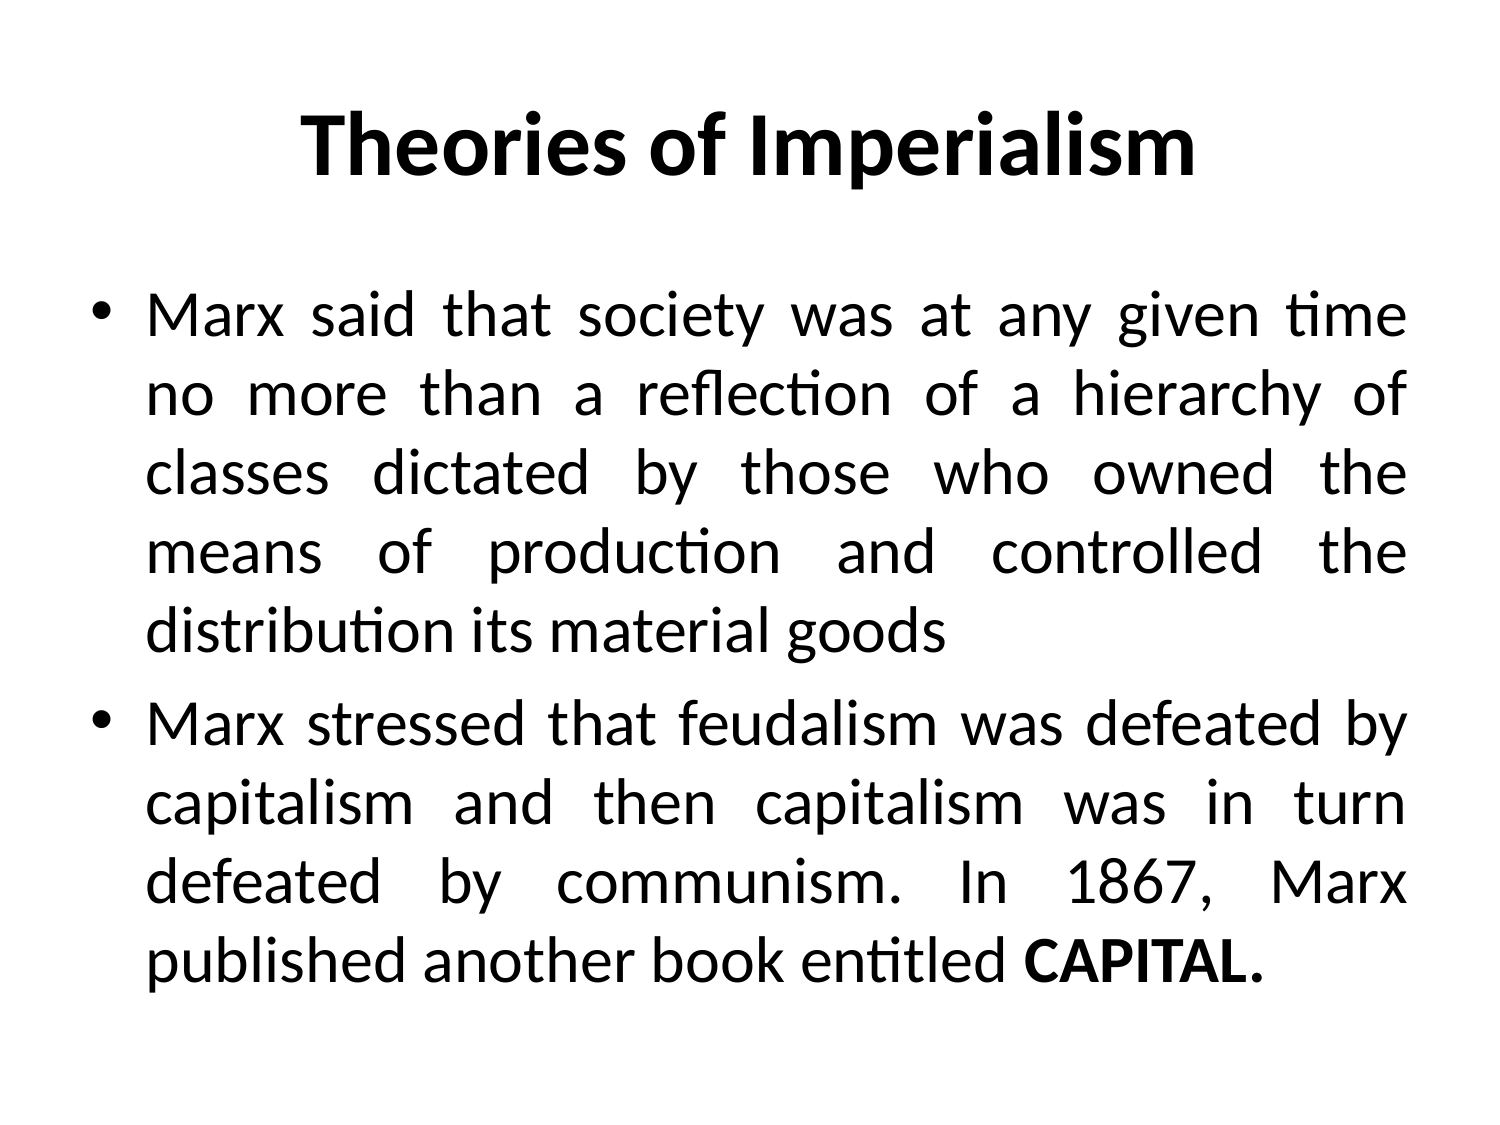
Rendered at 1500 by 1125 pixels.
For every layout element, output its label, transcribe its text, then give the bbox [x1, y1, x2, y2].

title Theories of Imperialism [75, 45, 1425, 233]
list Marx said that society was at any given time no more than a reflection of a hierarchy of classes dictated by those who owned the means of production and controlled the distribution its material goods Marx stressed that feudalism was defeated by capitalism and then capitalism was in turn defeated by communism. In 1867, Marx published another book entitled CAPITAL. [75, 262, 1425, 1005]
